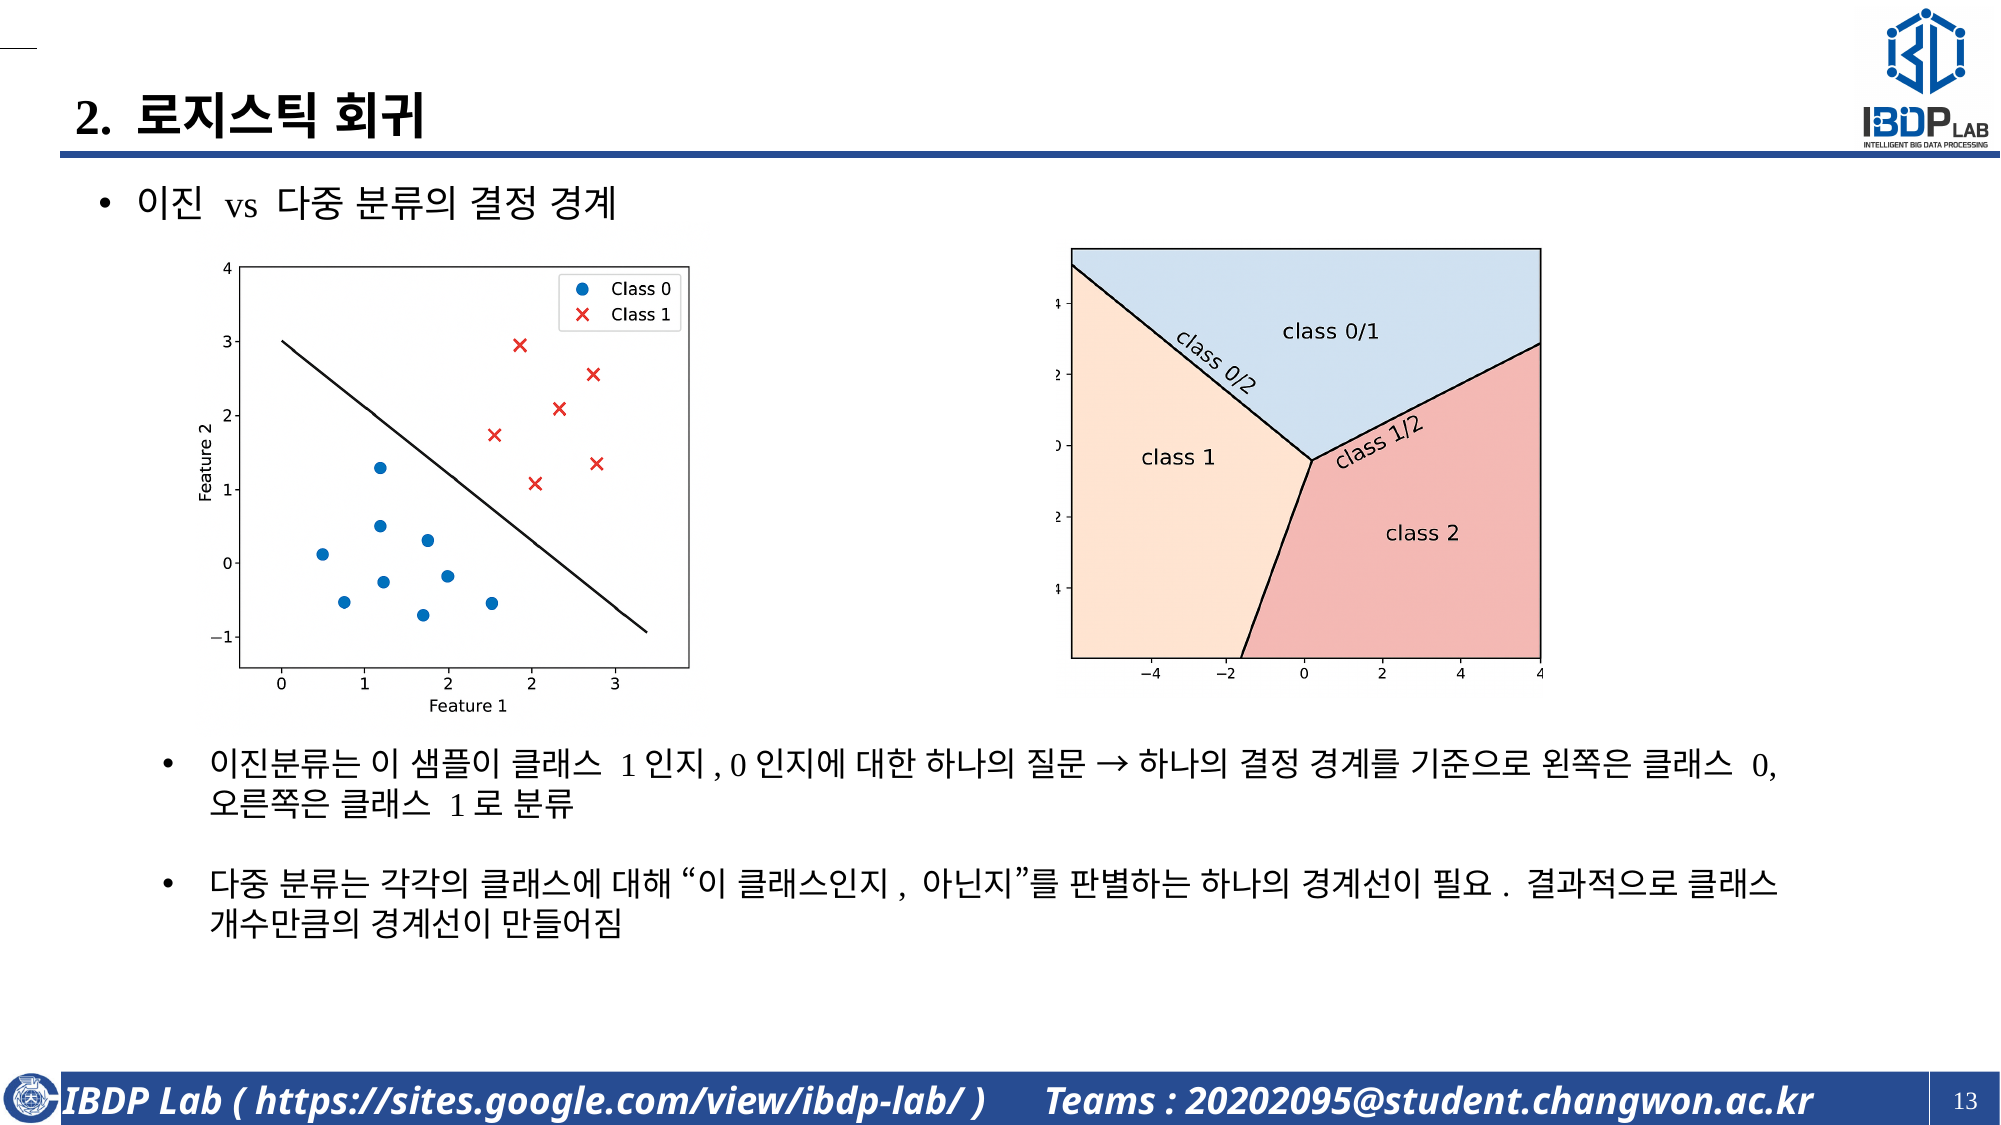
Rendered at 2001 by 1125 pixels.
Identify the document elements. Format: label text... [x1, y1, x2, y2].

picture [1854, 6, 1994, 151]
slide_number 13 [1542, 1069, 1993, 1125]
list 이진 vs 다중 분류의 결정 경계 [83, 177, 1930, 1014]
picture [1056, 239, 1543, 698]
picture [0, 1065, 61, 1125]
text_box 이진분류는 이 샘플이 클래스 1인지, 0인지에 대한 하나의 질문 → 하나의 결정 경계를 기준으로 왼쪽은 클래스 0, 오른쪽은 클래스 1로 분류 다중 분류는 각각의 클래스에 대해 “이 클래스인지, 아닌지”를 판별하는 하나의 경계선이 필요. 결과적으로 클래스 개수만큼의 경계선이 만들어짐 [147, 736, 1880, 951]
picture [195, 221, 710, 737]
title 2. 로지스틱 회귀 [59, 53, 1785, 184]
